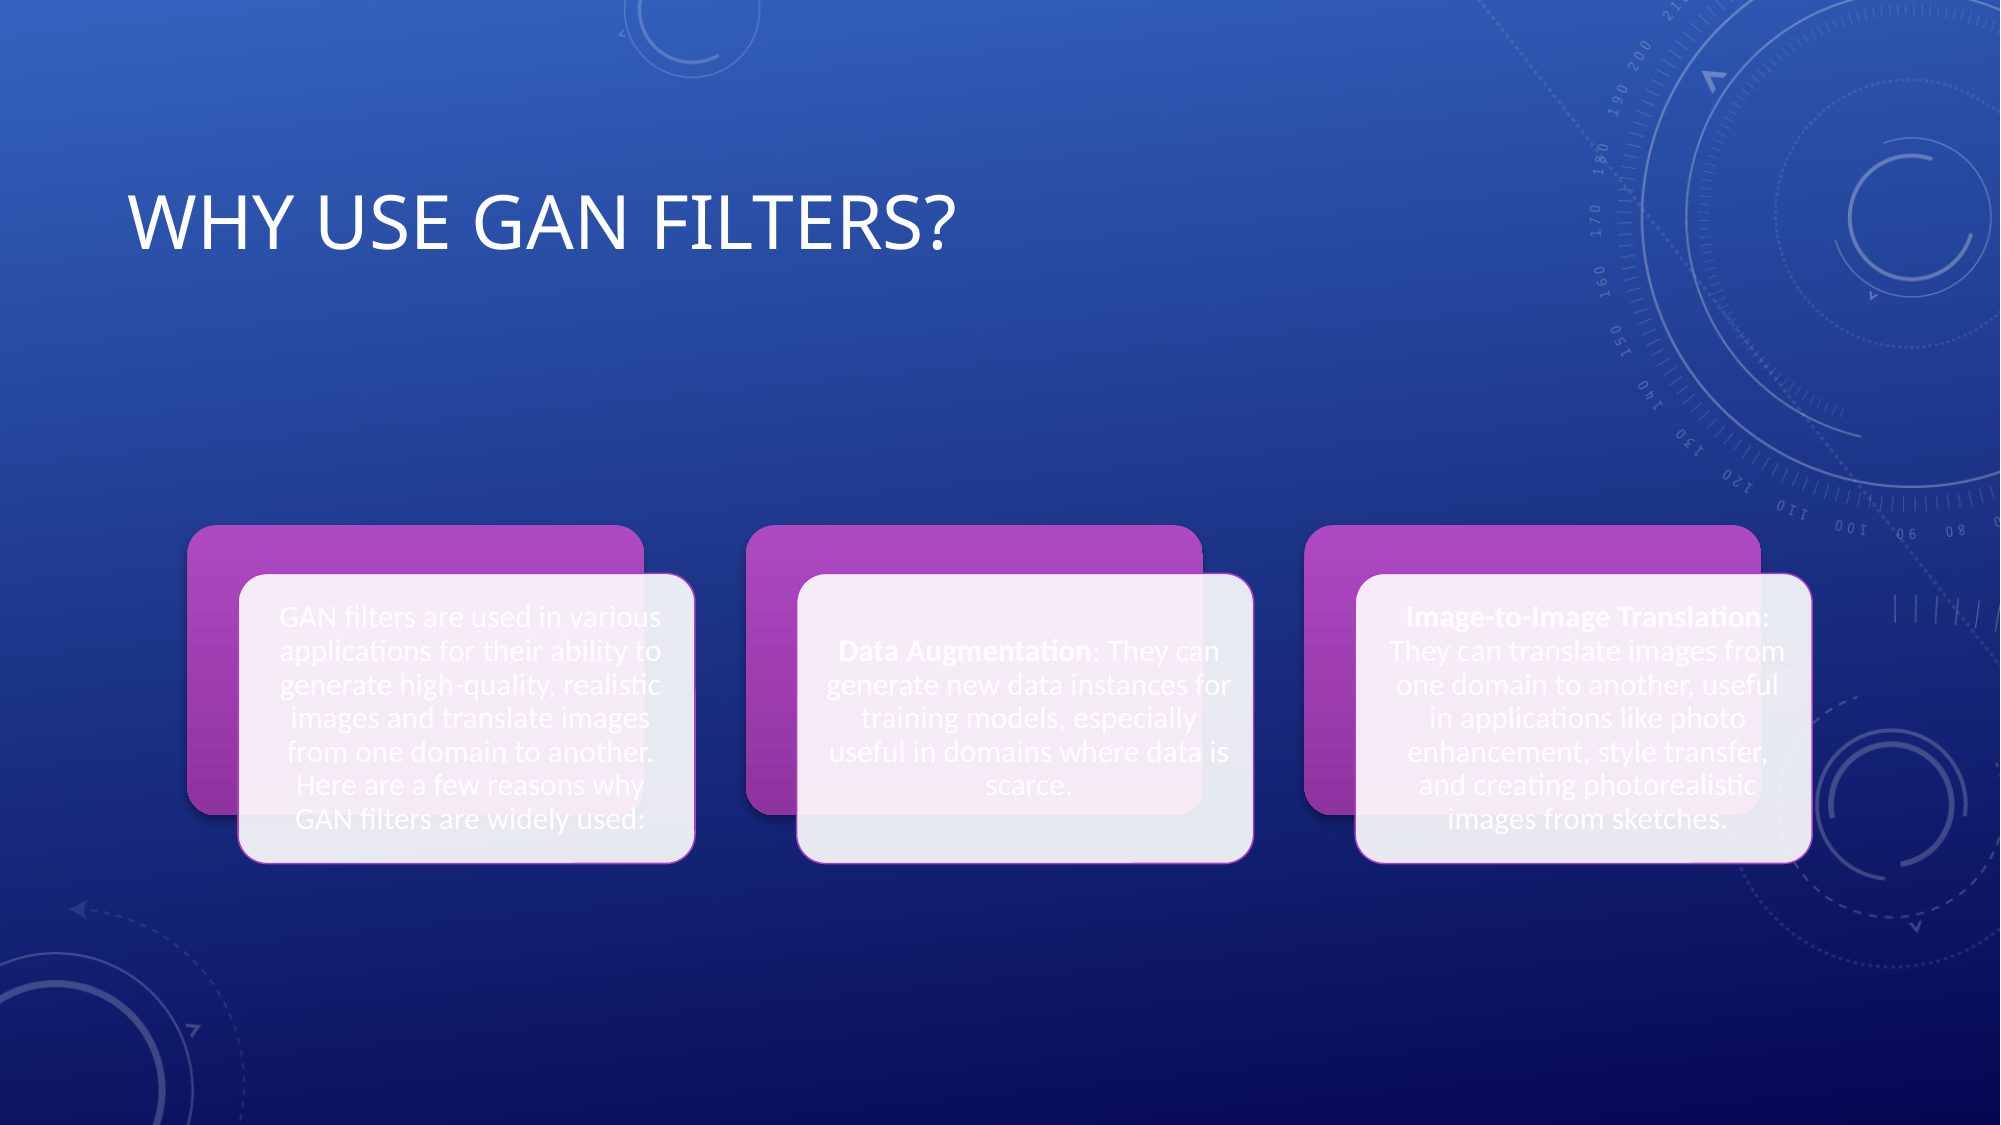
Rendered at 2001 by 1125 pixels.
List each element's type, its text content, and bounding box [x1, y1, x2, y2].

picture [0, 0, 2000, 1125]
title Why use GAN filters? [112, 99, 1775, 339]
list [186, 400, 1813, 989]
